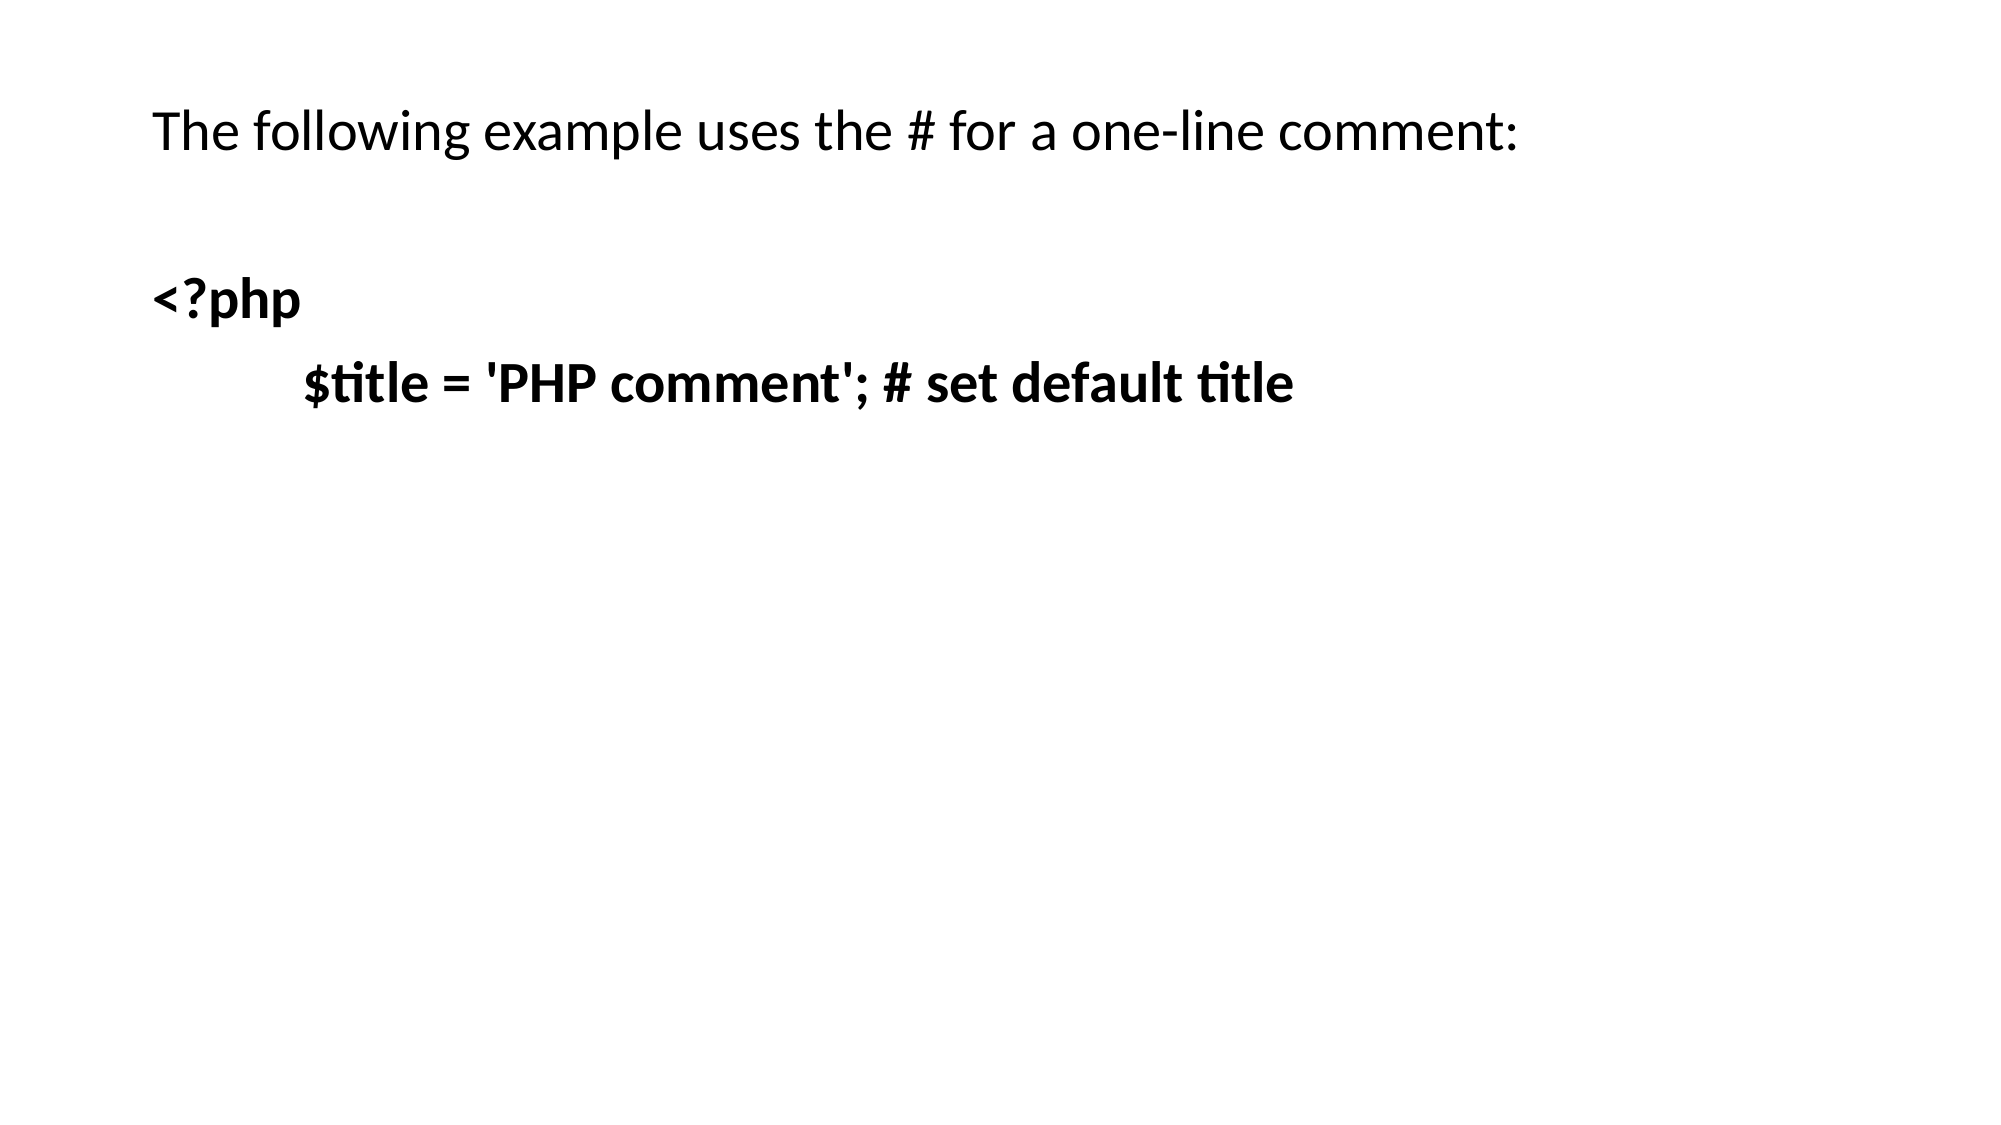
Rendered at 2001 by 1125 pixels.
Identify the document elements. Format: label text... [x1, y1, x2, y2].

list The following example uses the # for a one-line comment: <?php $title = 'PHP comment'; # set default title [137, 92, 1863, 1014]
